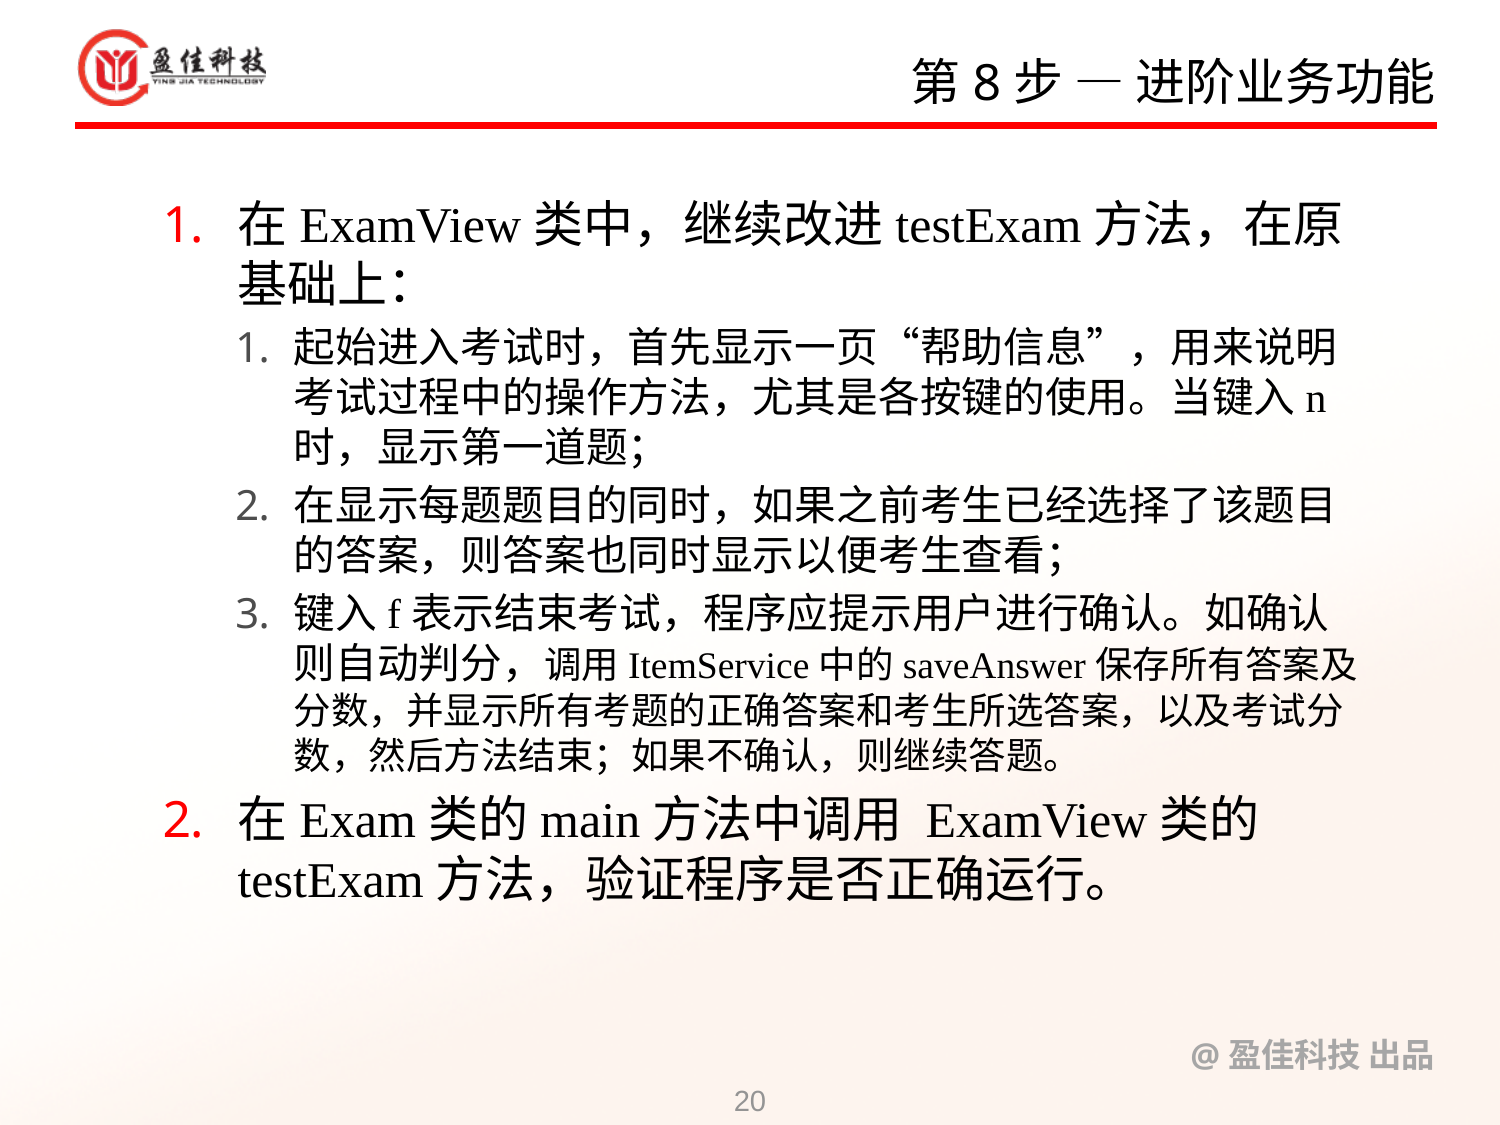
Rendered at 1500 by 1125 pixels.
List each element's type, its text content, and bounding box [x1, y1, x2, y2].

picture [76, 28, 266, 106]
picture [0, 281, 1500, 1125]
list 在ExamView类中，继续改进testExam方法，在原基础上： 起始进入考试时，首先显示一页“帮助信息”，用来说明考试过程中的操作方法，尤其是各按键的使用。当键入n时，显示第一道题； 在显示每题题目的同时，如果之前考生已经选择了该题目的答案，则答案也同时显示以便考生查看； 键入f表示结束考试，程序应提示用户进行确认。如确认则自动判分，调用ItemService中的saveAnswer保存所有答案及分数，并显示所有考题的正确答案和考生所选答案，以及考试分数，然后方法结束；如果不确认，则继续答题。 在Exam类的main方法中调用 ExamView类的testExam方法，验证程序是否正确运行。 [147, 184, 1385, 975]
title 第8步 — 进阶业务功能 [206, 42, 1451, 184]
footer 20 [24, 1074, 1475, 1100]
